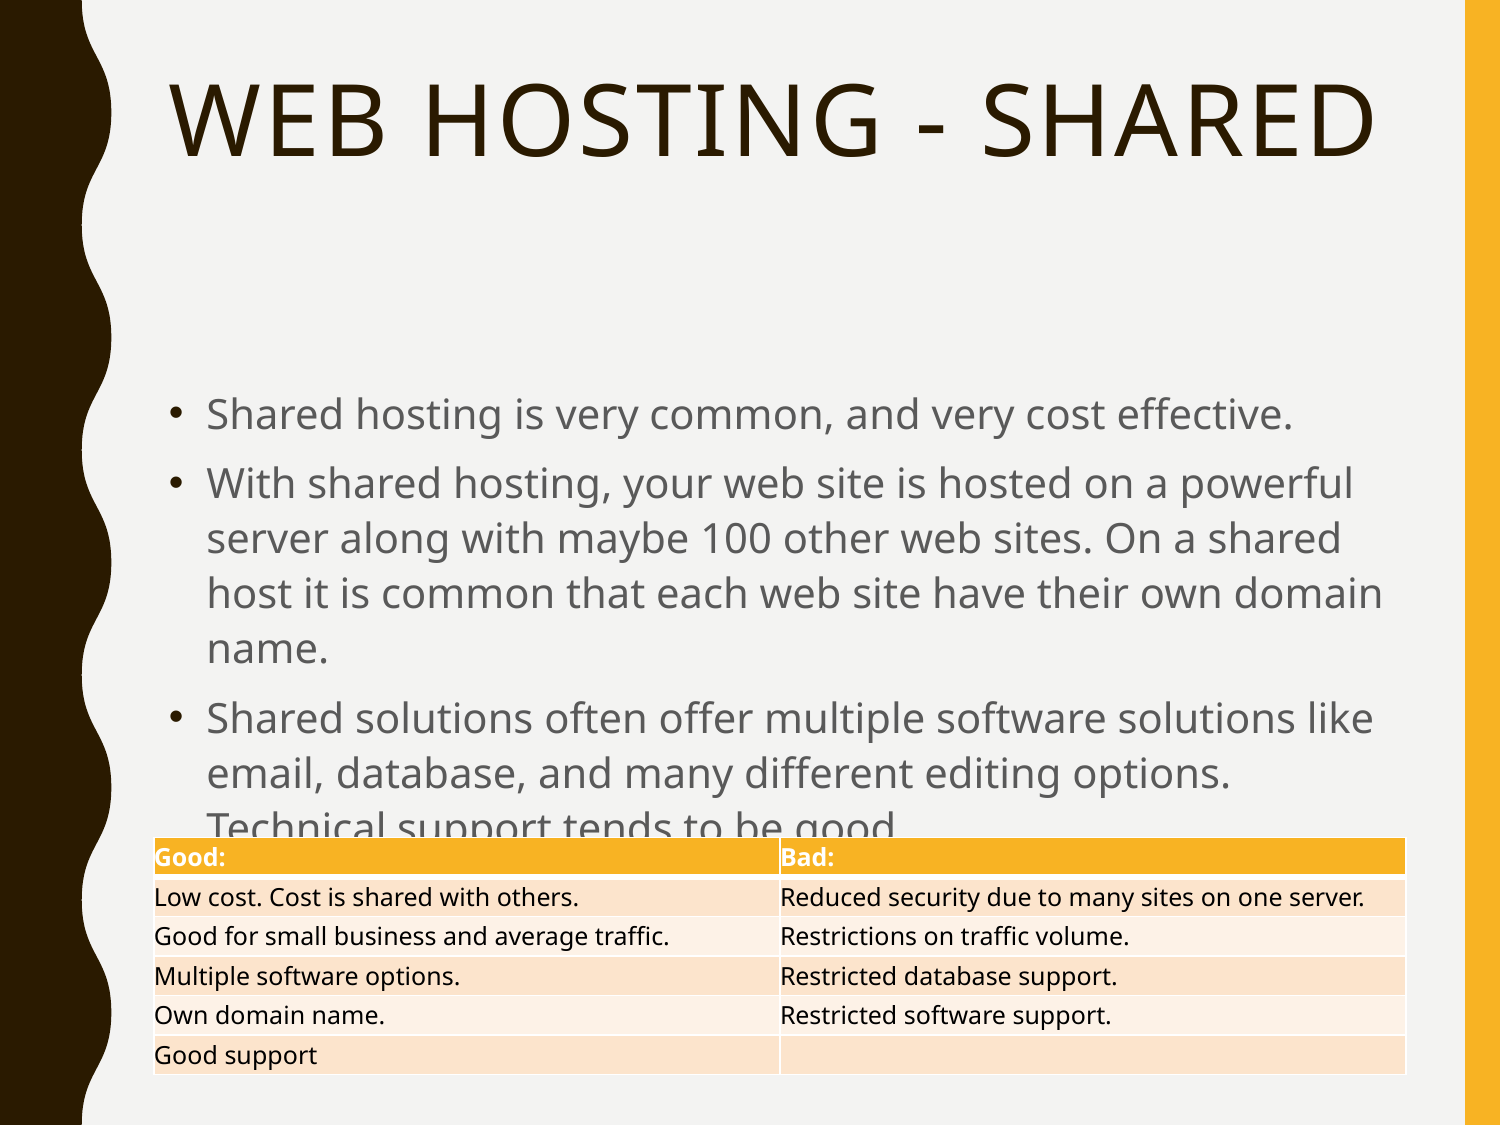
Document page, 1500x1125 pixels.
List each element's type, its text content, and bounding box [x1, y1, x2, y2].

table_cell Good support [155, 1036, 779, 1074]
table_cell Multiple software options. [155, 957, 779, 995]
table_cell Restricted database support. [781, 957, 1405, 995]
table_cell Reduced security due to many sites on one server. [781, 880, 1405, 916]
title Web hosting - shared [154, 62, 1407, 308]
table_header Good: [155, 838, 779, 874]
table_header Bad: [781, 838, 1405, 874]
table_cell Low cost. Cost is shared with others. [155, 880, 779, 916]
table_cell Own domain name. [155, 996, 779, 1034]
table_cell Restricted software support. [781, 996, 1405, 1034]
list Shared hosting is very common, and very cost effective. With shared hosting, your web site is hosted on a powerful server along with maybe 100 other web sites. On a shared host it is common that each web site have their own domain name. Shared solutions often offer multiple software solutions like email, database, and many different editing options. Technical support tends to be good. [154, 375, 1407, 837]
table_cell [781, 1036, 1405, 1074]
table_cell Good for small business and average traffic. [155, 917, 779, 955]
table_cell Restrictions on traffic volume. [781, 917, 1405, 955]
